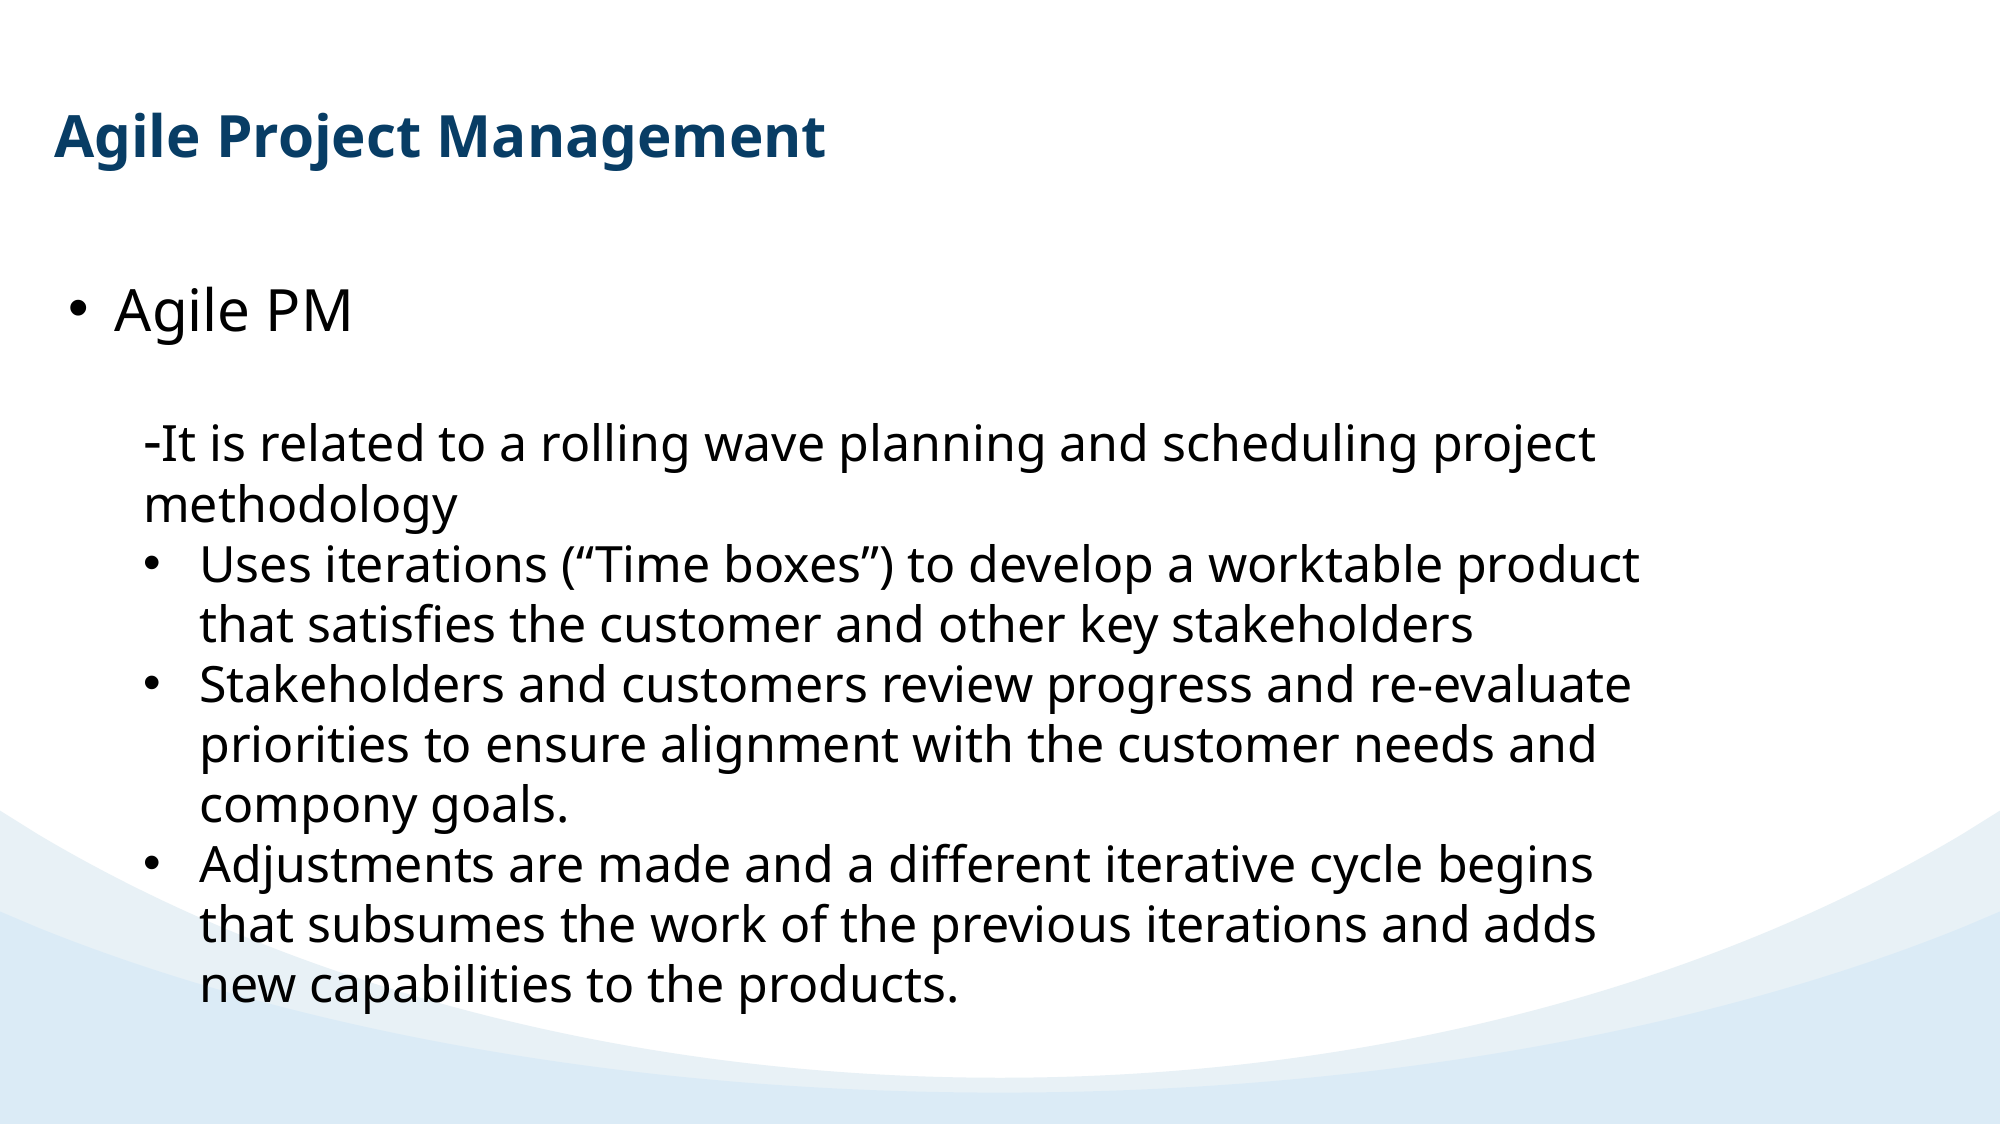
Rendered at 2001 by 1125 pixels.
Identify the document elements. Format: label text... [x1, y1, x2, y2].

text_box Agile PM -It is related to a rolling wave planning and scheduling project methodology Uses iterations (“Time boxes”) to develop a worktable product that satisfies the customer and other key stakeholders Stakeholders and customers review progress and re-evaluate priorities to ensure alignment with the customer needs and compony goals. Adjustments are made and a different iterative cycle begins that subsumes the work of the previous iterations and adds new capabilities to the products. [53, 265, 1717, 810]
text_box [0, 810, 2000, 1124]
text_box Agile Project Management [0, 99, 1000, 170]
